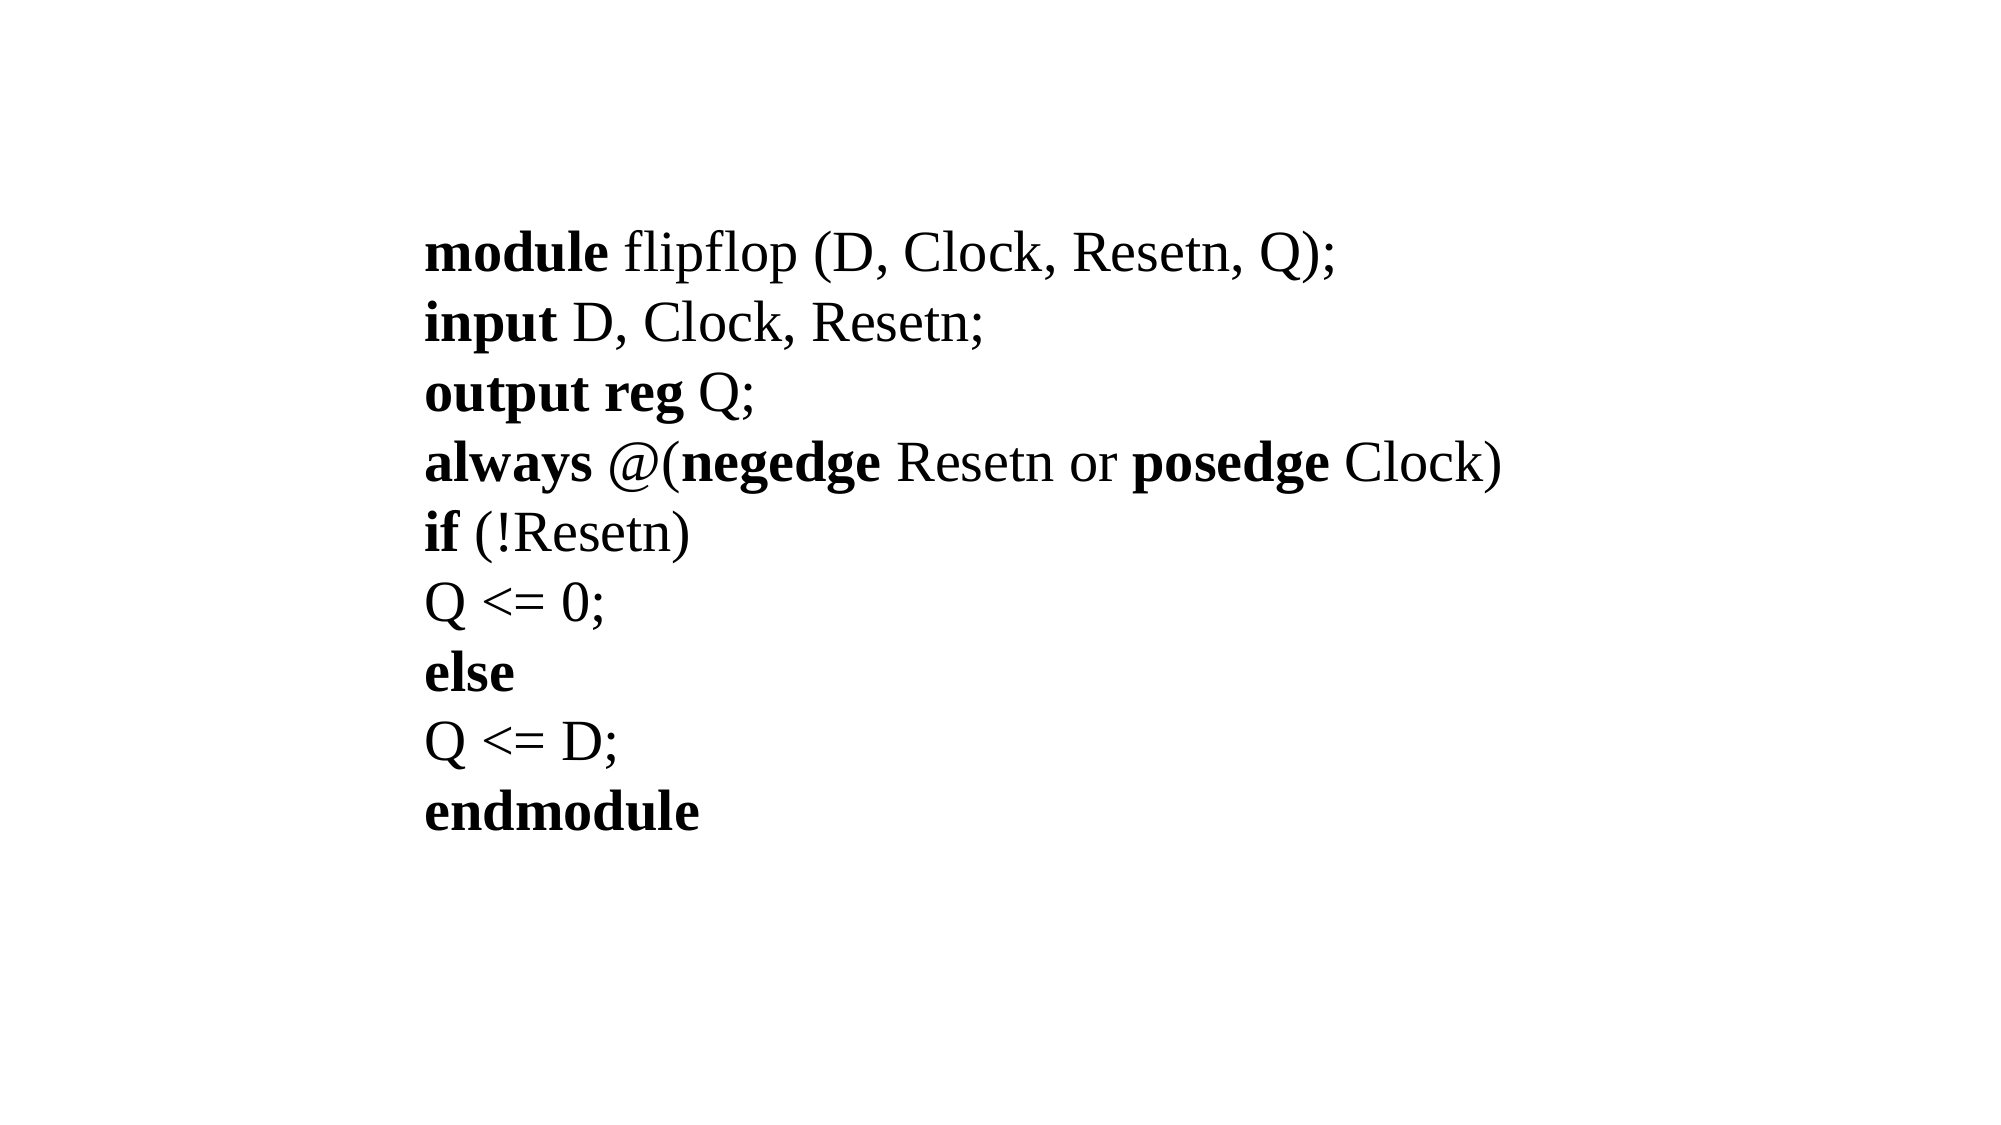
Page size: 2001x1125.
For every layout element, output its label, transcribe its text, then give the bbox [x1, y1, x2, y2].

text_box module flipflop (D, Clock, Resetn, Q); input D, Clock, Resetn; output reg Q; always @(negedge Resetn or posedge Clock) if (!Resetn) Q <= 0; else Q <= D; endmodule [409, 205, 1758, 850]
